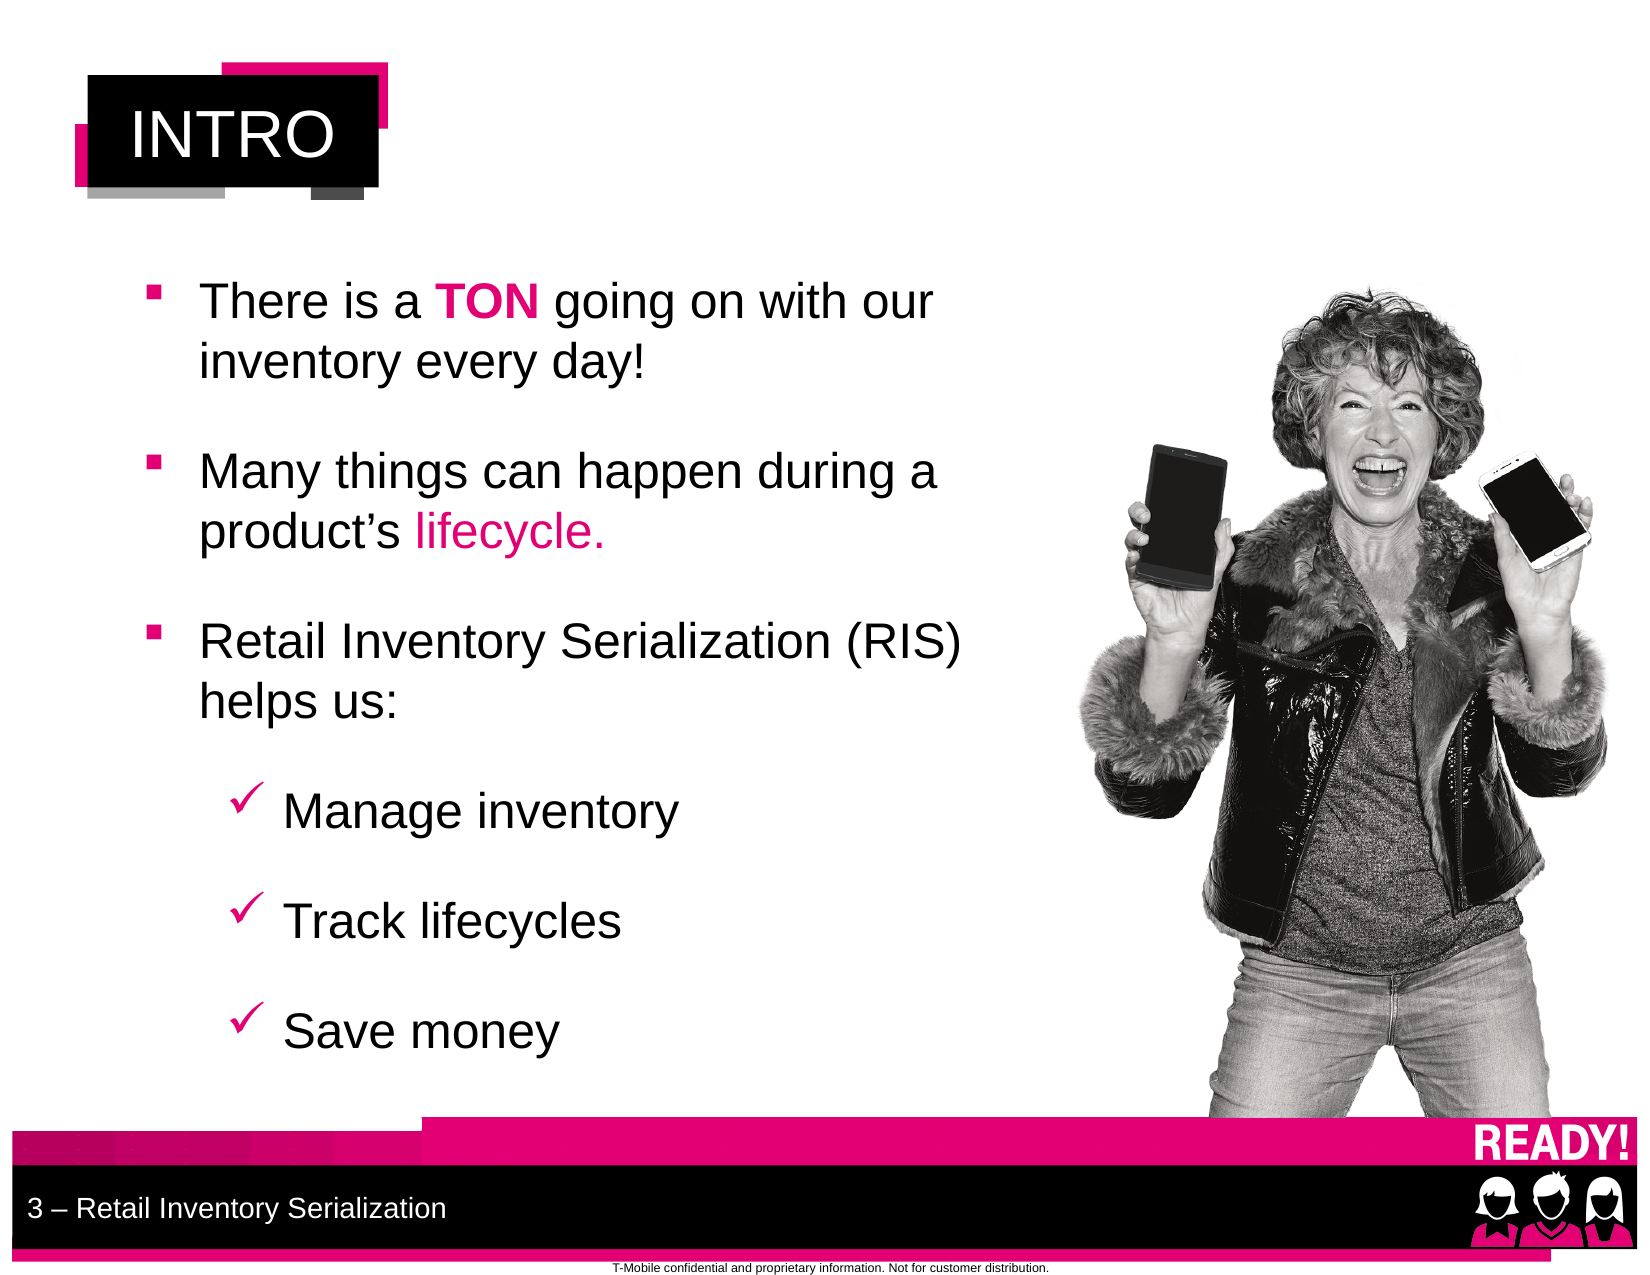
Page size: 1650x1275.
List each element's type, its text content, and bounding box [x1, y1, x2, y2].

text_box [74, 62, 389, 201]
text_box There is a TON going on with our inventory every day! Many things can happen during a product’s lifecycle. Retail Inventory Serialization (RIS) helps us: Manage inventory Track lifecycles Save money [44, 261, 983, 1067]
picture [1074, 270, 1611, 1119]
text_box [12, 1104, 1646, 1275]
